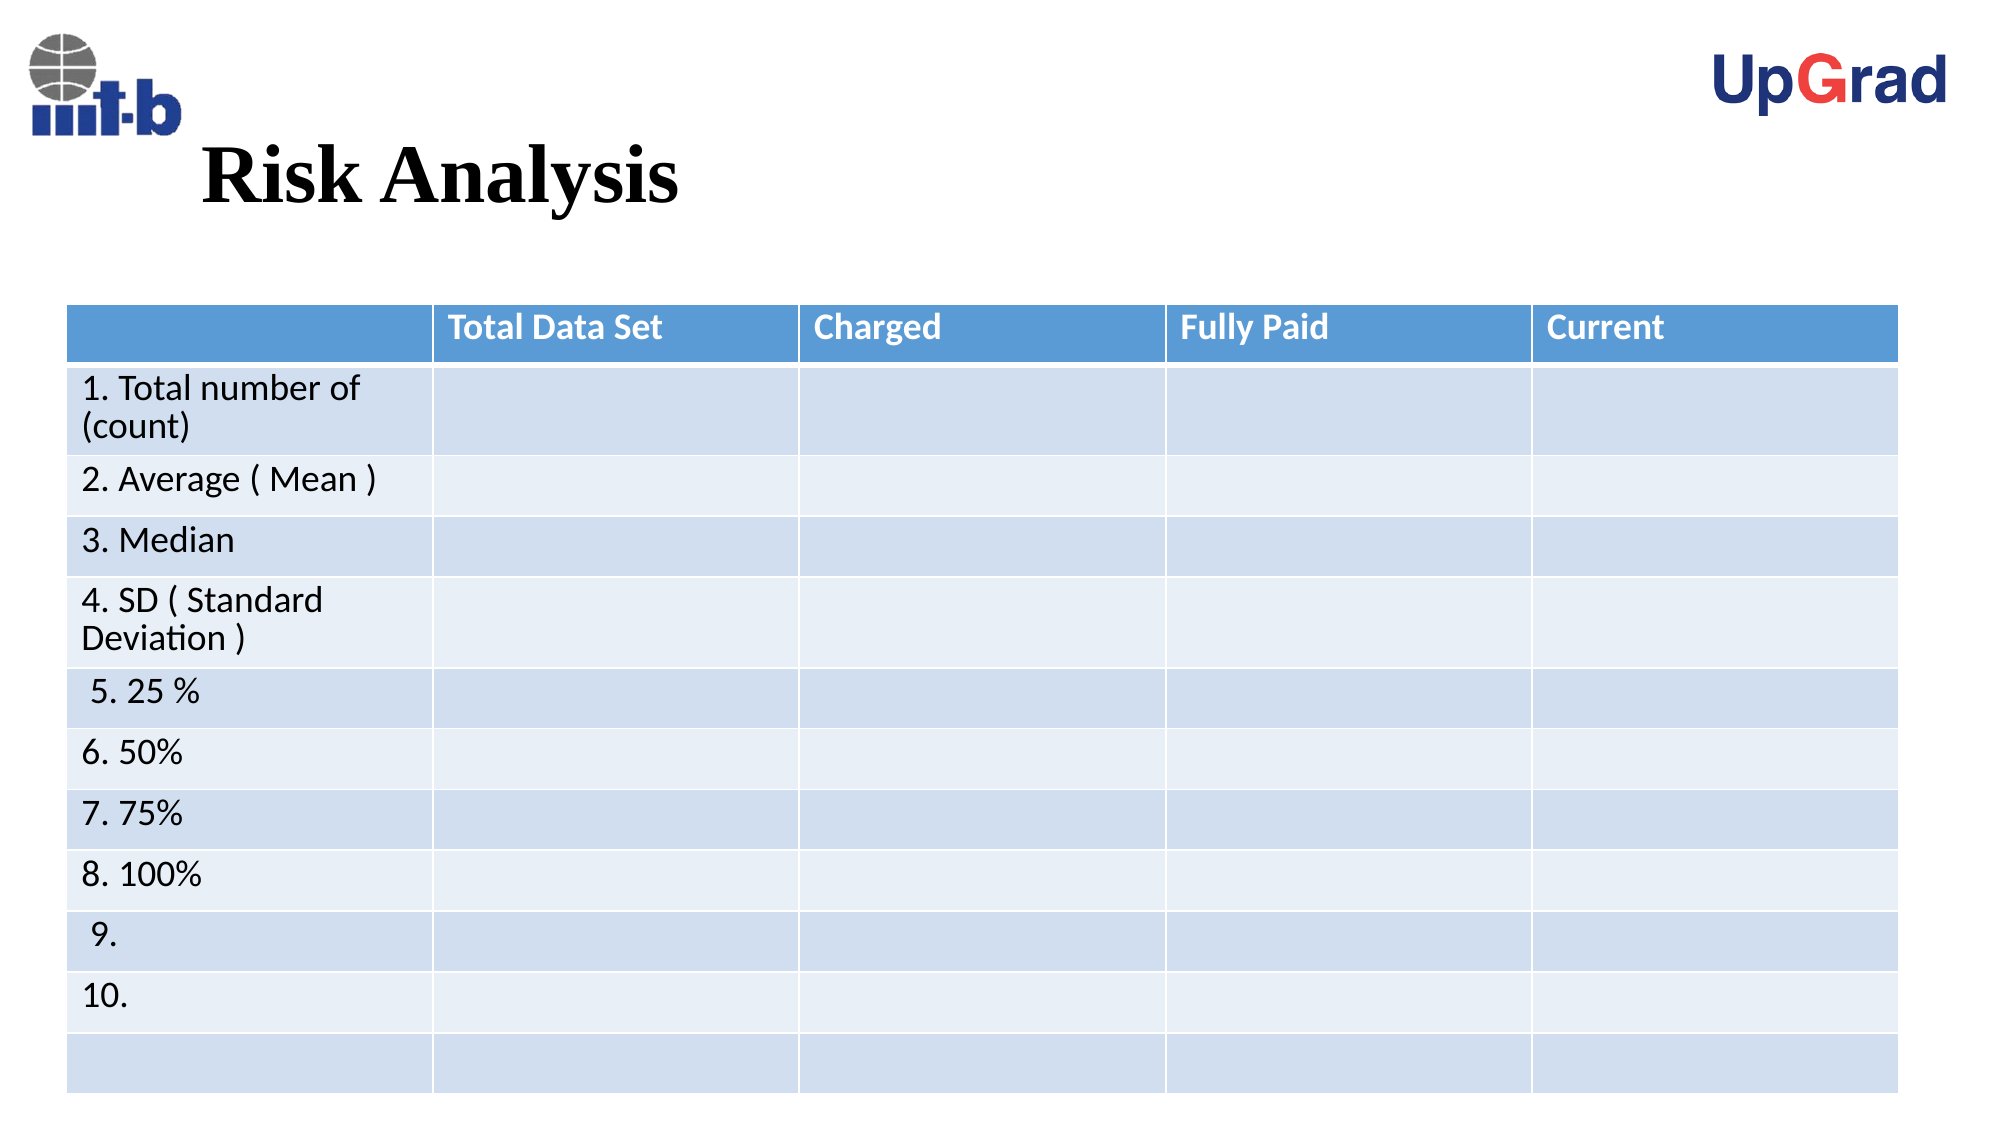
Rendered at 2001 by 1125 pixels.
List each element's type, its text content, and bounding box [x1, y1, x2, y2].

table_header Total Data Set [434, 305, 798, 362]
table_cell 7. 75% [67, 790, 432, 849]
table_cell [1167, 368, 1531, 455]
table_cell 9. [67, 912, 432, 971]
table_cell [1167, 729, 1531, 789]
table_cell [1167, 456, 1531, 515]
table_header Current [1533, 305, 1898, 362]
table_cell 5. 25 % [67, 669, 432, 728]
table_cell 3. Median [67, 517, 432, 576]
table_cell [1533, 368, 1898, 455]
table_cell [800, 456, 1165, 515]
table_cell [1167, 669, 1531, 728]
table_cell [800, 790, 1165, 849]
table_cell 10. [67, 973, 432, 1032]
table_cell [800, 729, 1165, 789]
table_cell [800, 517, 1165, 576]
table_cell [1533, 729, 1898, 789]
table_cell [1533, 517, 1898, 576]
table_cell [800, 669, 1165, 728]
table_cell 2. Average ( Mean ) [67, 456, 432, 515]
table_cell [1533, 790, 1898, 849]
table_cell [1533, 669, 1898, 728]
table_cell [67, 1034, 432, 1093]
table_cell 6. 50% [67, 729, 432, 789]
table_cell [434, 517, 798, 576]
table_header Charged [800, 305, 1165, 362]
table_cell [434, 790, 798, 849]
table_cell [1167, 517, 1531, 576]
table_cell [434, 1034, 798, 1093]
table_cell [434, 973, 798, 1032]
table_cell [434, 368, 798, 455]
table_header [67, 305, 432, 362]
table_cell [800, 578, 1165, 667]
table_cell [800, 851, 1165, 910]
table_cell [434, 669, 798, 728]
table_cell [1167, 912, 1531, 971]
picture [0, 29, 208, 163]
table_cell [800, 973, 1165, 1032]
table_cell [1533, 912, 1898, 971]
table_cell [434, 912, 798, 971]
table_cell [1533, 1034, 1898, 1093]
table_cell [1533, 578, 1898, 667]
table_cell 1. Total number of (count) [67, 368, 432, 455]
table_cell [1167, 973, 1531, 1032]
table_cell [1167, 851, 1531, 910]
table_cell [1167, 578, 1531, 667]
table_cell [800, 1034, 1165, 1093]
table_cell [434, 729, 798, 789]
picture [1714, 53, 1952, 116]
table_cell [1167, 790, 1531, 849]
table_cell [1167, 1034, 1531, 1093]
table_header Fully Paid [1167, 305, 1531, 362]
table_cell [800, 912, 1165, 971]
table_cell [434, 456, 798, 515]
table_cell [800, 368, 1165, 455]
table_cell [1533, 851, 1898, 910]
table_cell [1533, 973, 1898, 1032]
table_cell 4. SD ( Standard Deviation ) [67, 578, 432, 667]
table_cell [434, 851, 798, 910]
table_cell 8. 100% [67, 851, 432, 910]
table_cell [1533, 456, 1898, 515]
table_cell [434, 578, 798, 667]
title Risk Analysis [186, 104, 1715, 246]
